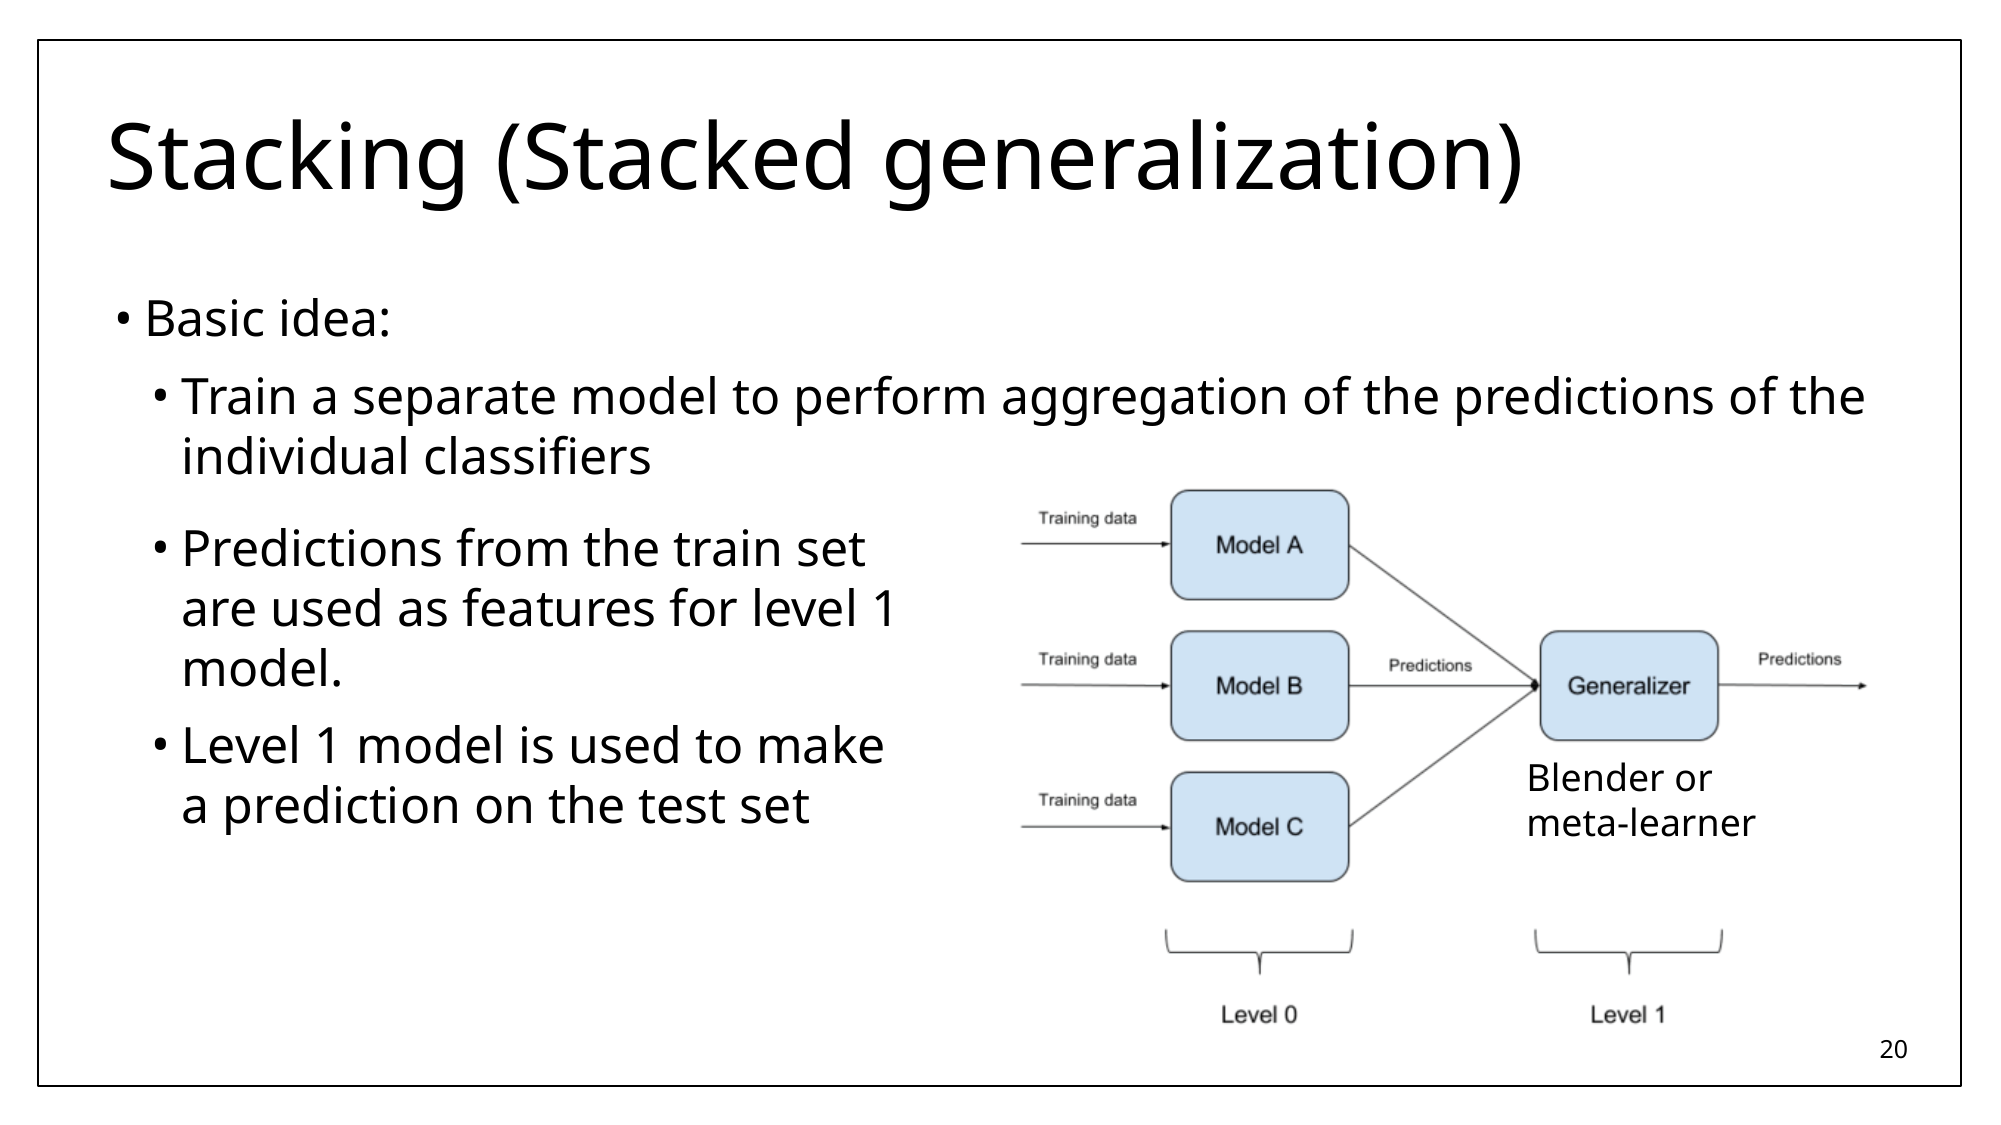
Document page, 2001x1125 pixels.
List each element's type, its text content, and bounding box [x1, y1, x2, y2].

text_box Predictions from the train set are used as features for level 1 model. Level 1 model is used to make a prediction on the test set [91, 508, 917, 784]
list Basic idea: Train a separate model to perform aggregation of the predictions of the individual classifiers [91, 286, 1924, 546]
title Stacking (Stacked generalization) [91, 48, 1924, 271]
picture [1007, 461, 1894, 1052]
slide_number ‹#› [1643, 1020, 1924, 1081]
